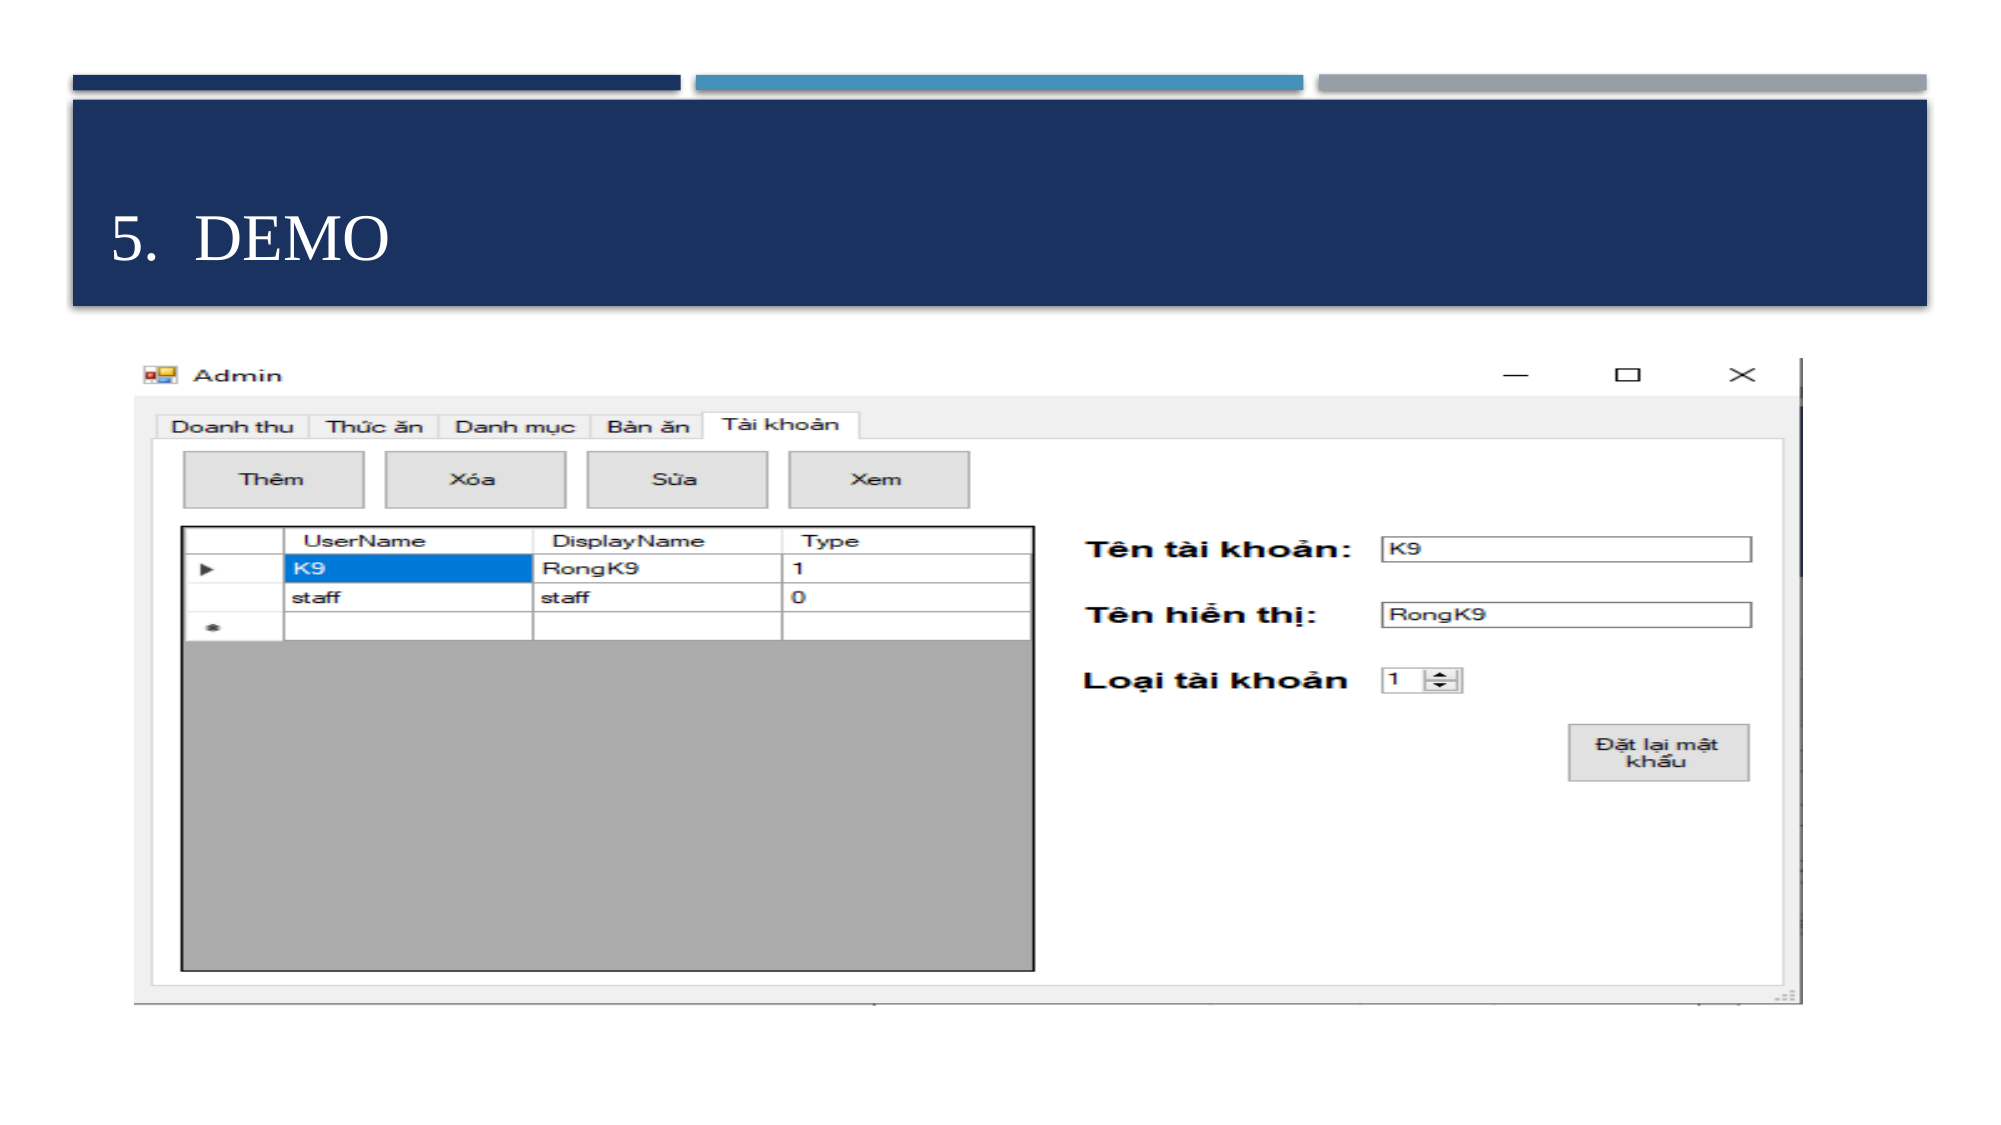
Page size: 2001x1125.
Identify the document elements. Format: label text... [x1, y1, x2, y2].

picture [133, 358, 1803, 1006]
title DEMO [95, 119, 1905, 282]
